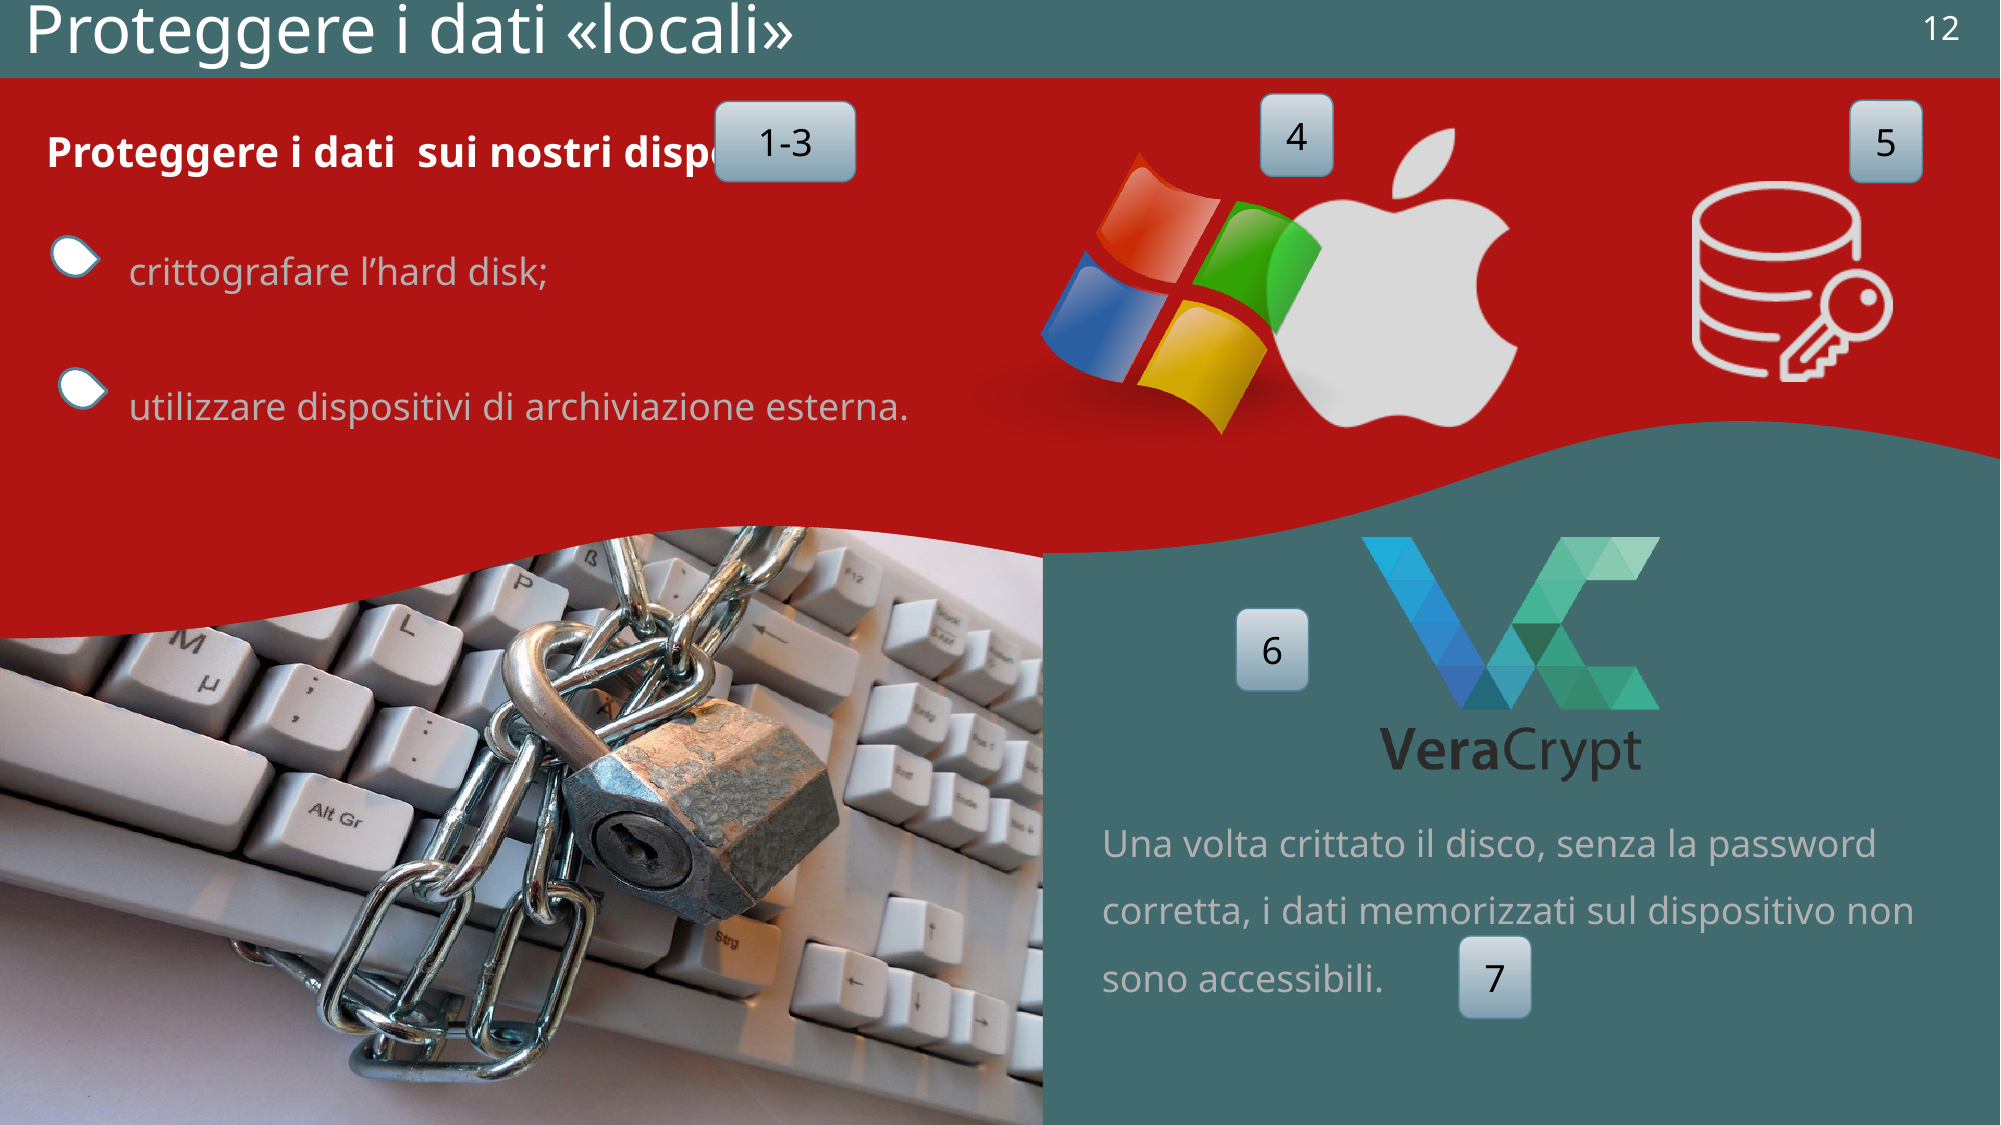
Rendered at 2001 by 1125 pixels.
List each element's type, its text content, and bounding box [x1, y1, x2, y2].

text_box crittografare l’hard disk; utilizzare dispositivi di archiviazione esterna. [113, 218, 881, 436]
text_box 4 [1259, 93, 1334, 119]
text_box [2, 0, 2000, 80]
text_box [2, 524, 1041, 1125]
text_box [1041, 419, 2000, 1125]
list Proteggere i dati «locali» [10, 0, 1896, 79]
text_box Proteggere i dati sui nostri dispositivi [31, 118, 899, 184]
text_box 12 [1907, 0, 1990, 55]
text_box [57, 367, 109, 410]
text_box 5 [1849, 99, 1924, 184]
picture [1692, 181, 1894, 382]
text_box 7 [1458, 935, 1533, 1020]
picture [886, 121, 1549, 465]
picture [1361, 537, 1660, 782]
text_box 1-3 [714, 100, 857, 183]
text_box 6 [1235, 607, 1310, 692]
text_box Una volta crittato il disco, senza la password corretta, i dati memorizzati sul dispositivo non sono accessibili. [1087, 789, 2000, 1008]
text_box [50, 235, 101, 278]
